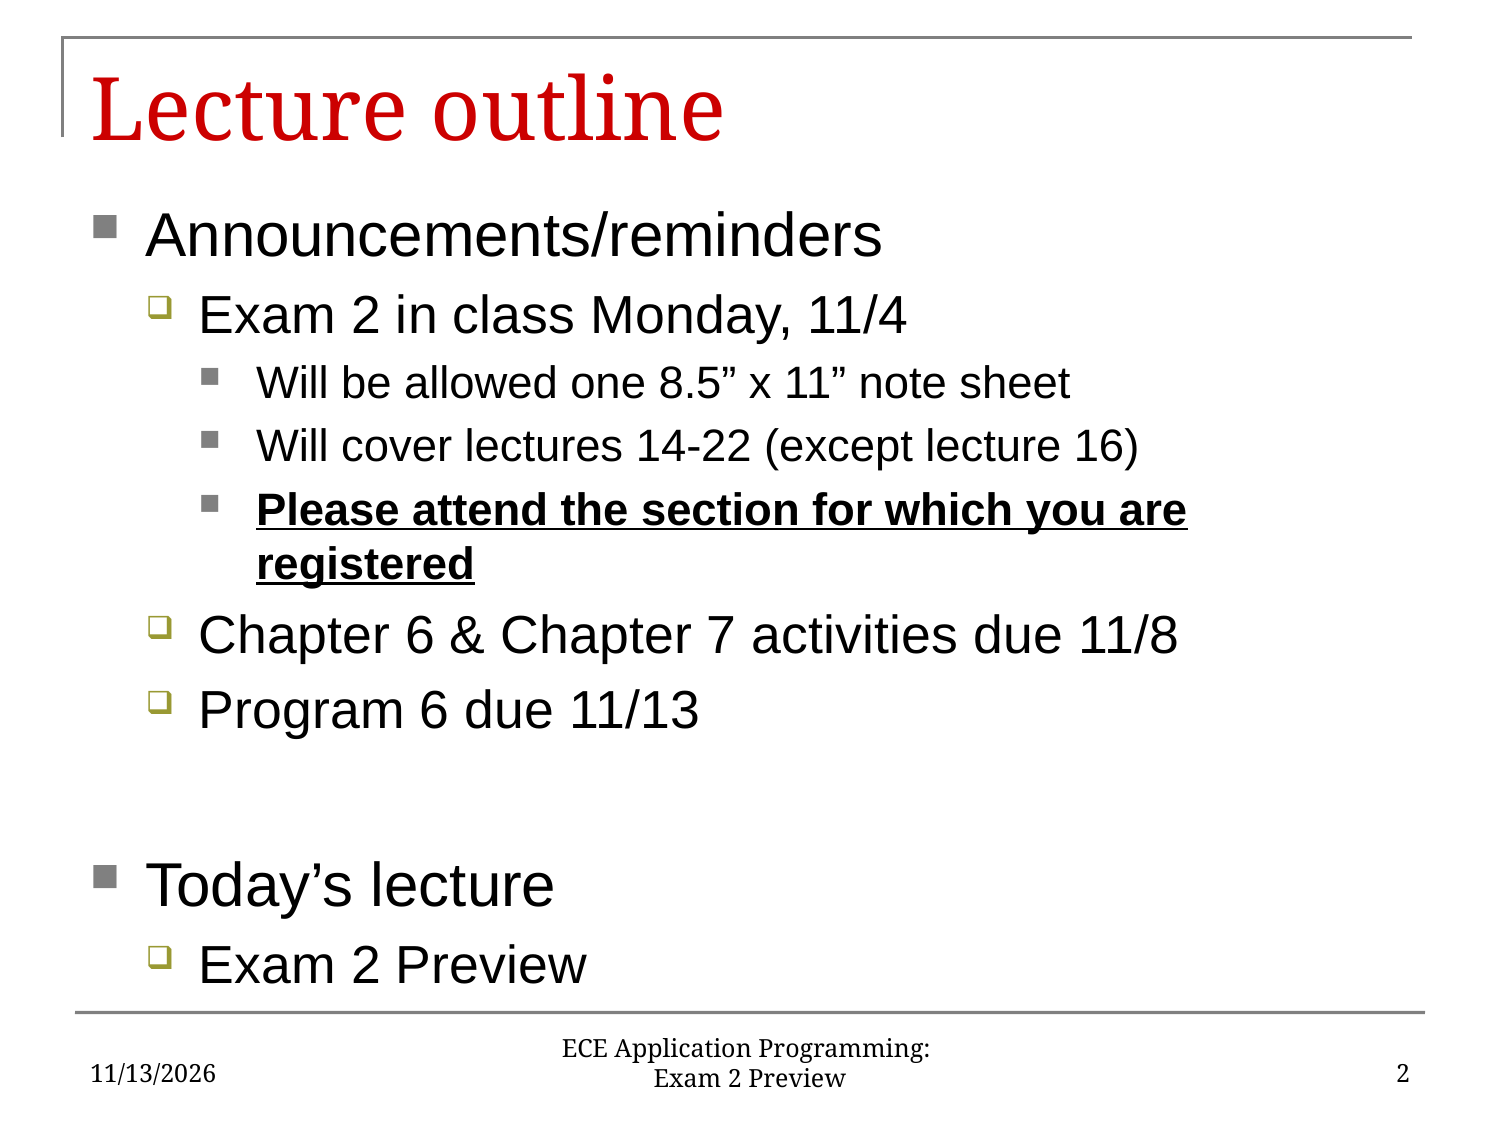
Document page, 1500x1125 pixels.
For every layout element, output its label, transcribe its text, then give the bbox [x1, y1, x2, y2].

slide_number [74, 1023, 426, 1100]
title Lecture outline [75, 45, 1425, 163]
footer ECE Application Programming: Exam 2 Preview [512, 1024, 988, 1101]
slide_number 2 [1074, 1023, 1426, 1100]
list Announcements/reminders Exam 2 in class Monday, 11/4 Will be allowed one 8.5” x 11” note sheet Will cover lectures 14-22 (except lecture 16) Please attend the section for which you are registered Chapter 6 & Chapter 7 activities due 11/8 Program 6 due 11/13 Today’s lecture Exam 2 Preview [75, 187, 1425, 1006]
